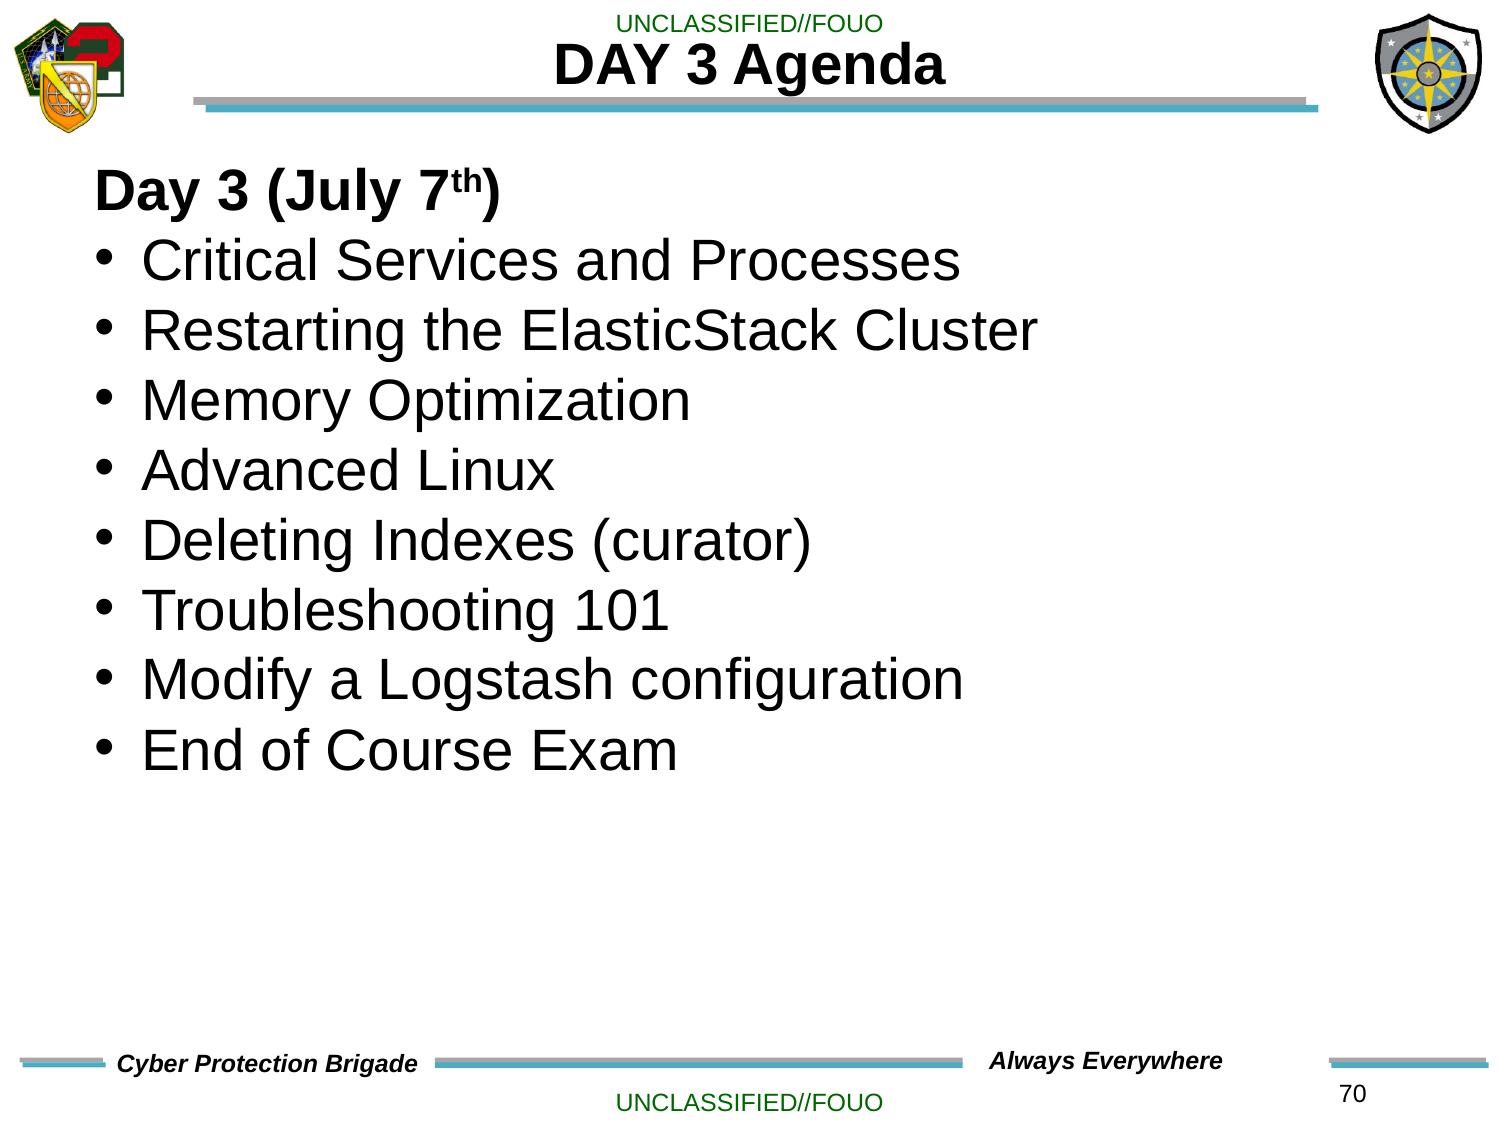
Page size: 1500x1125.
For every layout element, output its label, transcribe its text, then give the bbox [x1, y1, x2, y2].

text_box Day 3 (July 7th) Critical Services and Processes Restarting the ElasticStack Cluster Memory Optimization Advanced Linux Deleting Indexes (curator) Troubleshooting 101 Modify a Logstash configuration End of Course Exam [79, 144, 1397, 999]
picture [7, 13, 128, 134]
picture [1375, 13, 1482, 134]
title DAY 3 Agenda [103, 18, 1397, 125]
